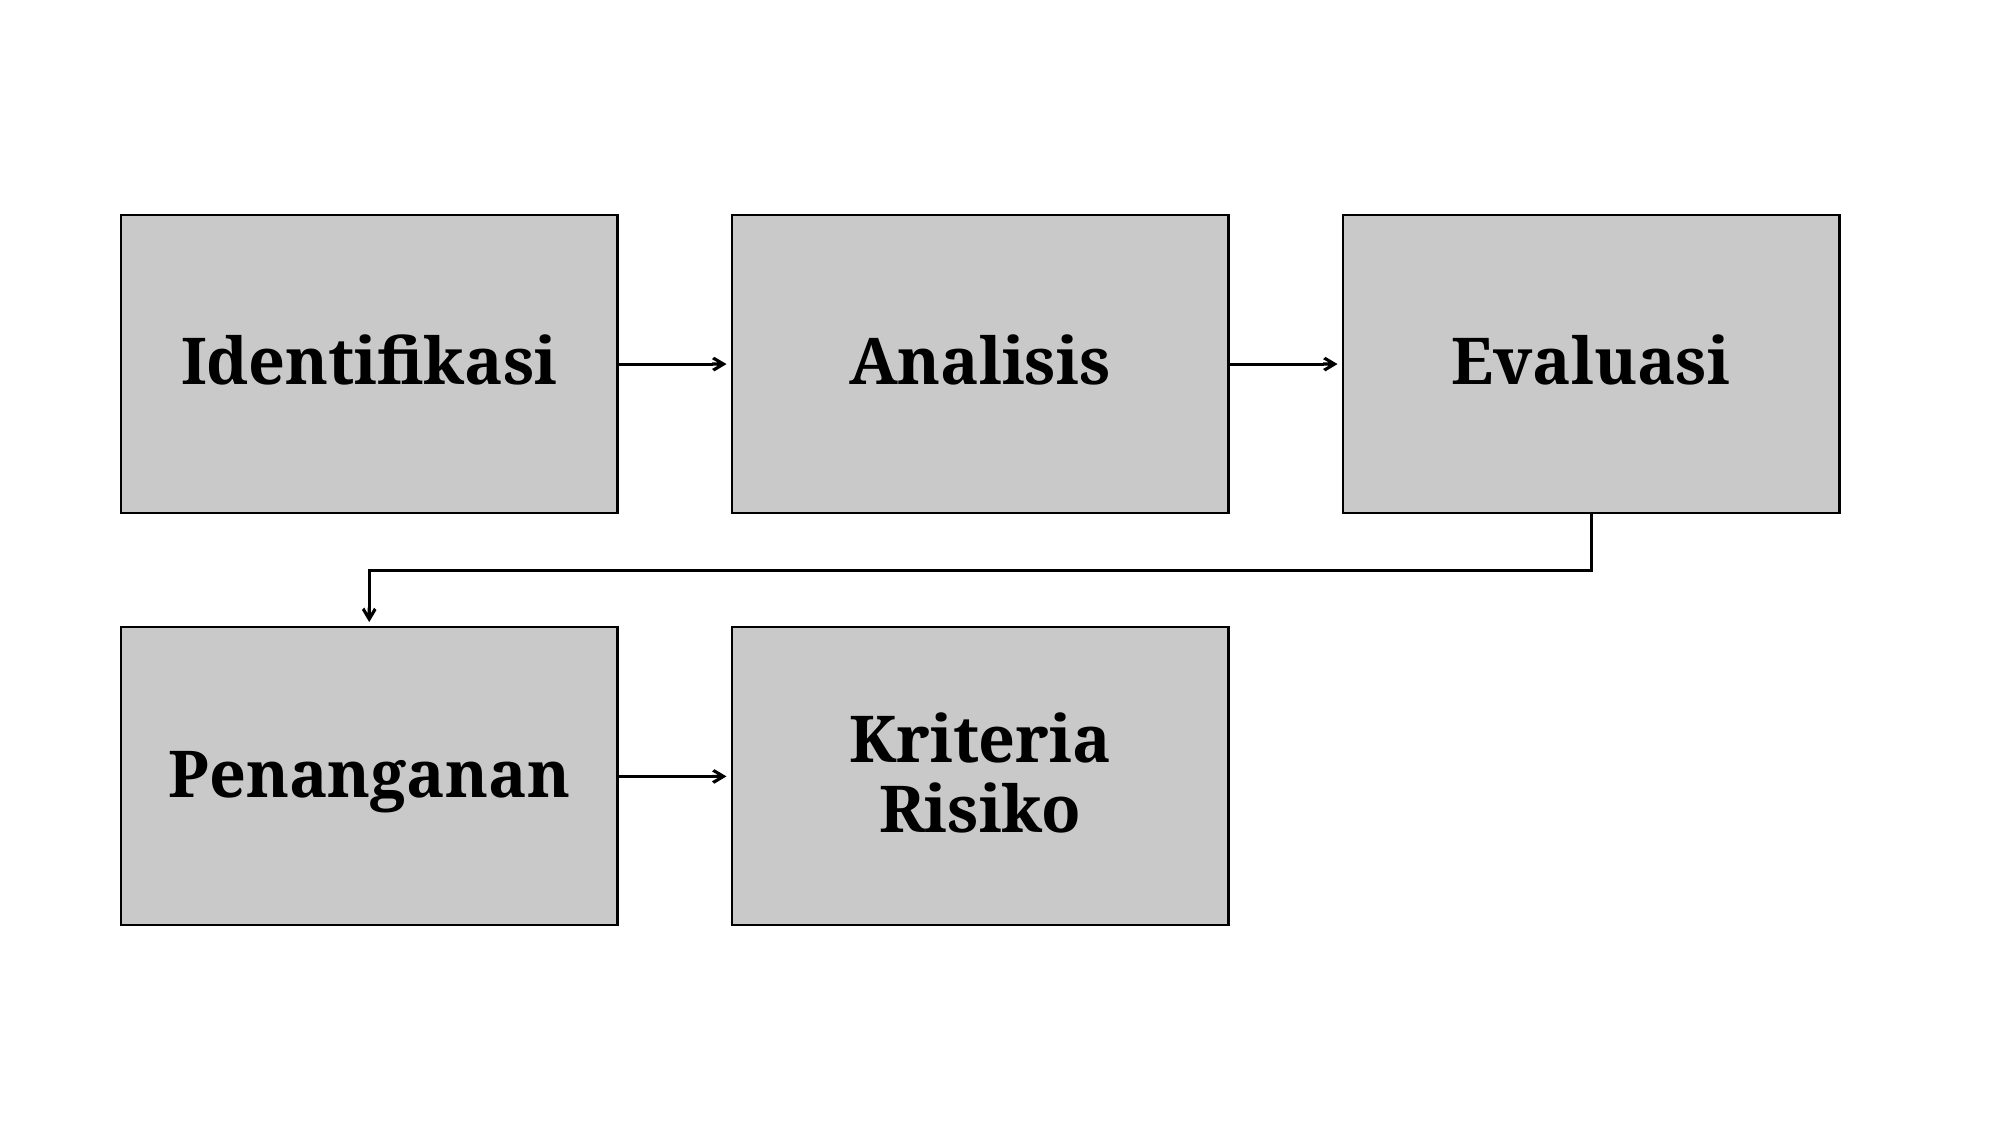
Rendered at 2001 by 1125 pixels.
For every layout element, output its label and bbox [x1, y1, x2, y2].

list [115, 214, 1846, 927]
